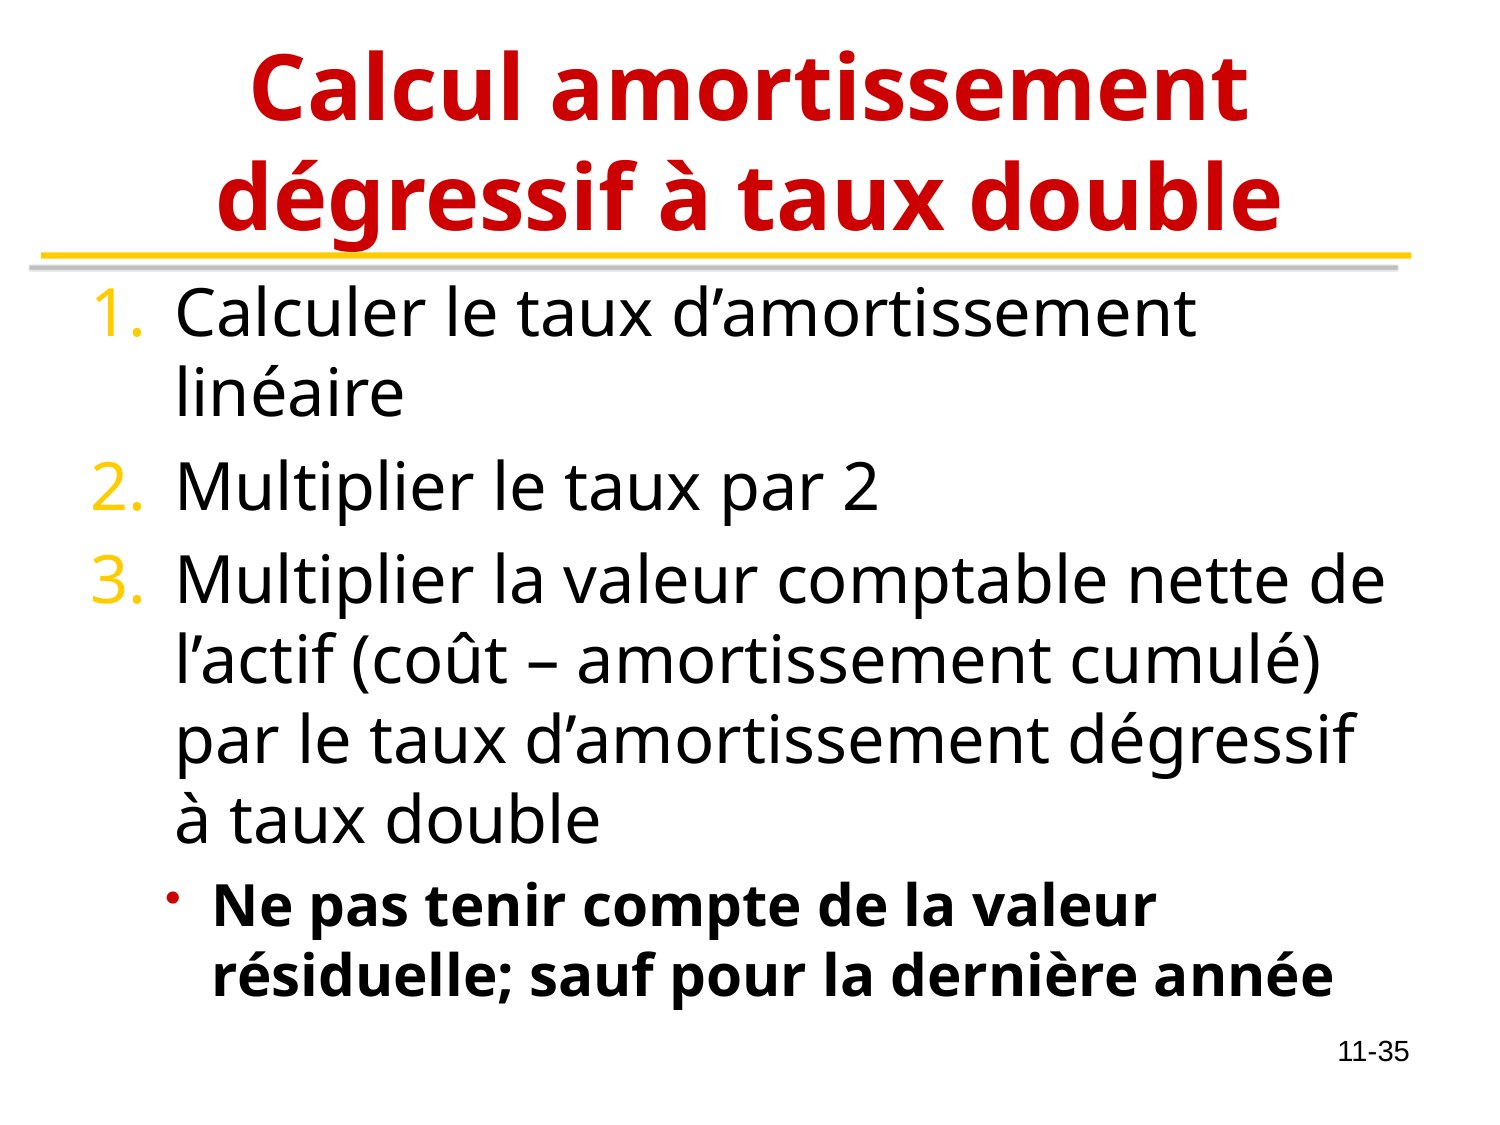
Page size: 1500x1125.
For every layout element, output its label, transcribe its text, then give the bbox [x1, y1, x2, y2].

title Calcul amortissement dégressif à taux double [75, 45, 1425, 233]
list Calculer le taux d’amortissement linéaire Multiplier le taux par 2 Multiplier la valeur comptable nette de l’actif (coût – amortissement cumulé) par le taux d’amortissement dégressif à taux double Ne pas tenir compte de la valeur résiduelle; sauf pour la dernière année [75, 262, 1425, 1005]
slide_number 11-35 [1074, 1024, 1425, 1103]
